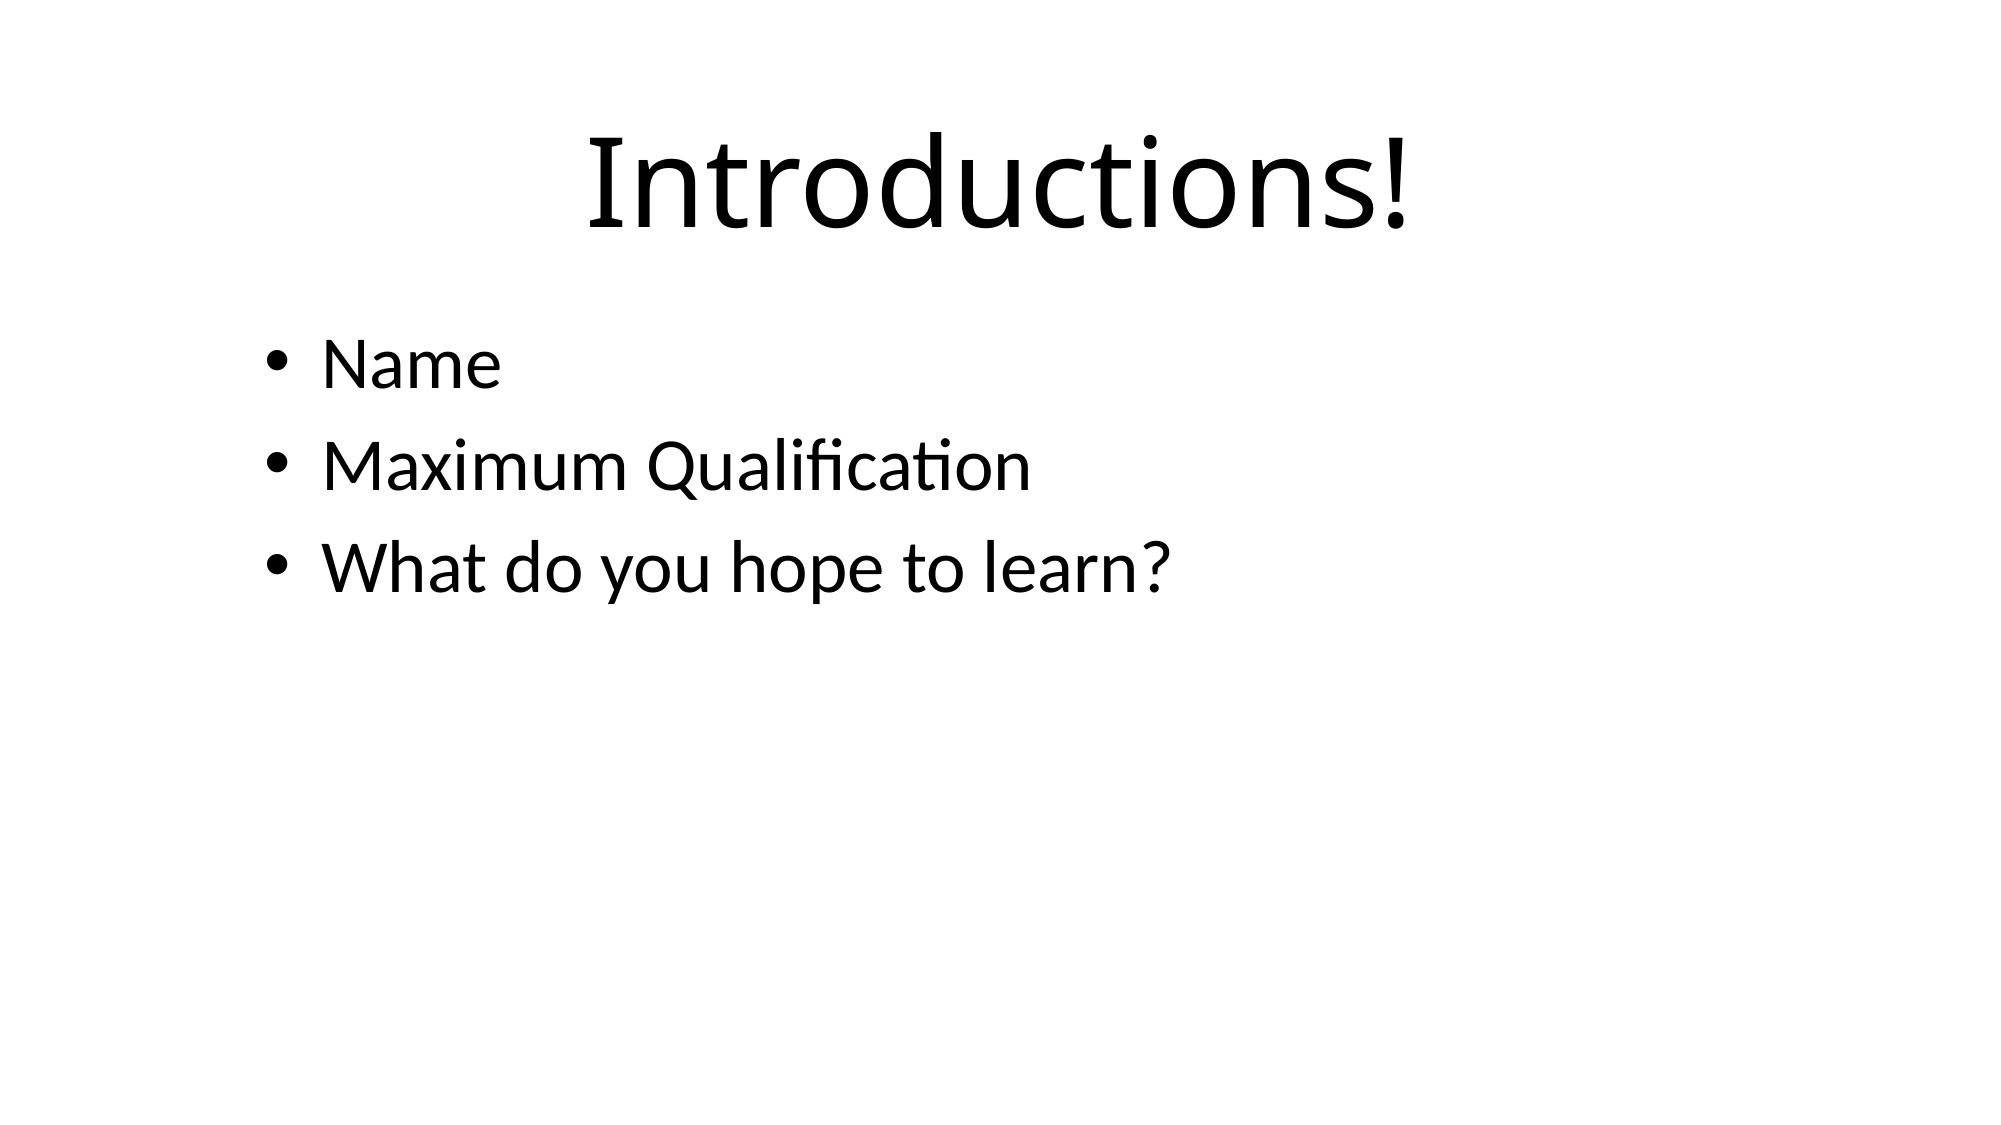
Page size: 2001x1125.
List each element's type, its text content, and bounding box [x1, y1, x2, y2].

subtitle Name Maximum Qualification What do you hope to learn? [249, 316, 1750, 951]
title Introductions! [249, 79, 1750, 263]
